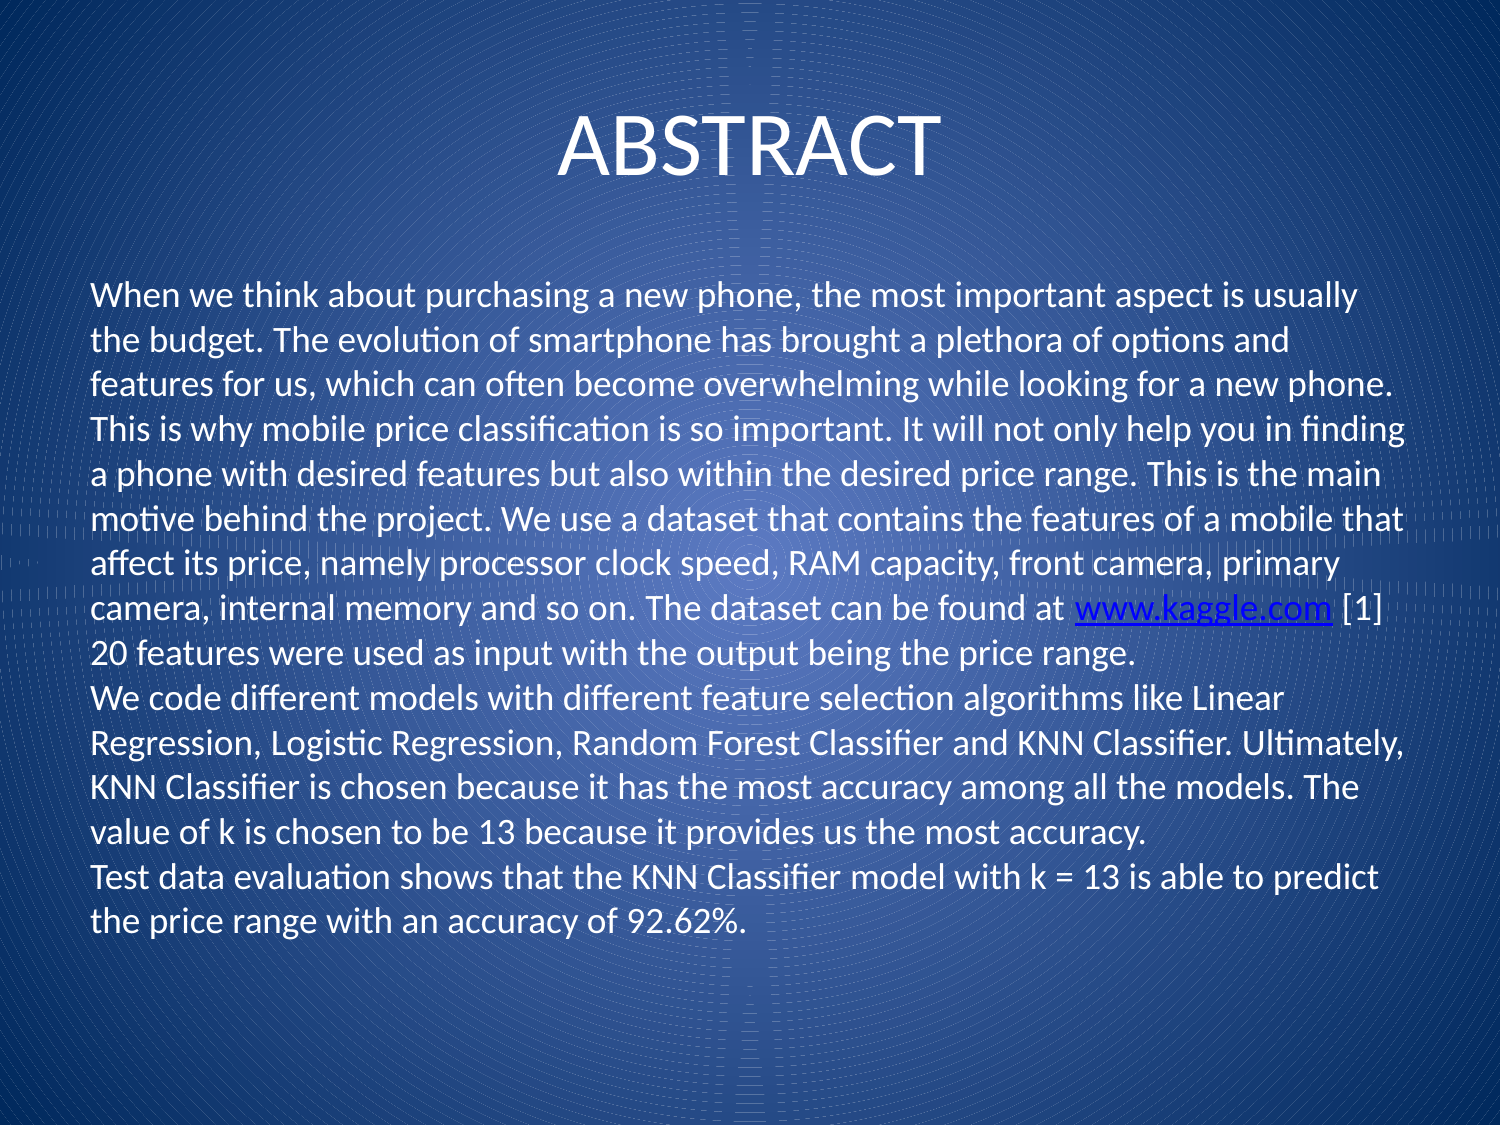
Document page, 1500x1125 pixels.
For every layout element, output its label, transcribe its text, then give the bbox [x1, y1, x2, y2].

list When we think about purchasing a new phone, the most important aspect is usually the budget. The evolution of smartphone has brought a plethora of options and features for us, which can often become overwhelming while looking for a new phone. This is why mobile price classification is so important. It will not only help you in finding a phone with desired features but also within the desired price range. This is the main motive behind the project. We use a dataset that contains the features of a mobile that affect its price, namely processor clock speed, RAM capacity, front camera, primary camera, internal memory and so on. The dataset can be found at www.kaggle.com [1] 20 features were used as input with the output being the price range. We code different models with different feature selection algorithms like Linear Regression, Logistic Regression, Random Forest Classifier and KNN Classifier. Ultimately, KNN Classifier is chosen because it has the most accuracy among all the models. The value of k is chosen to be 13 because it provides us the most accuracy. Test data evaluation shows that the KNN Classifier model with k = 13 is able to predict the price range with an accuracy of 92.62%. [75, 262, 1425, 1005]
title ABSTRACT [75, 45, 1425, 233]
